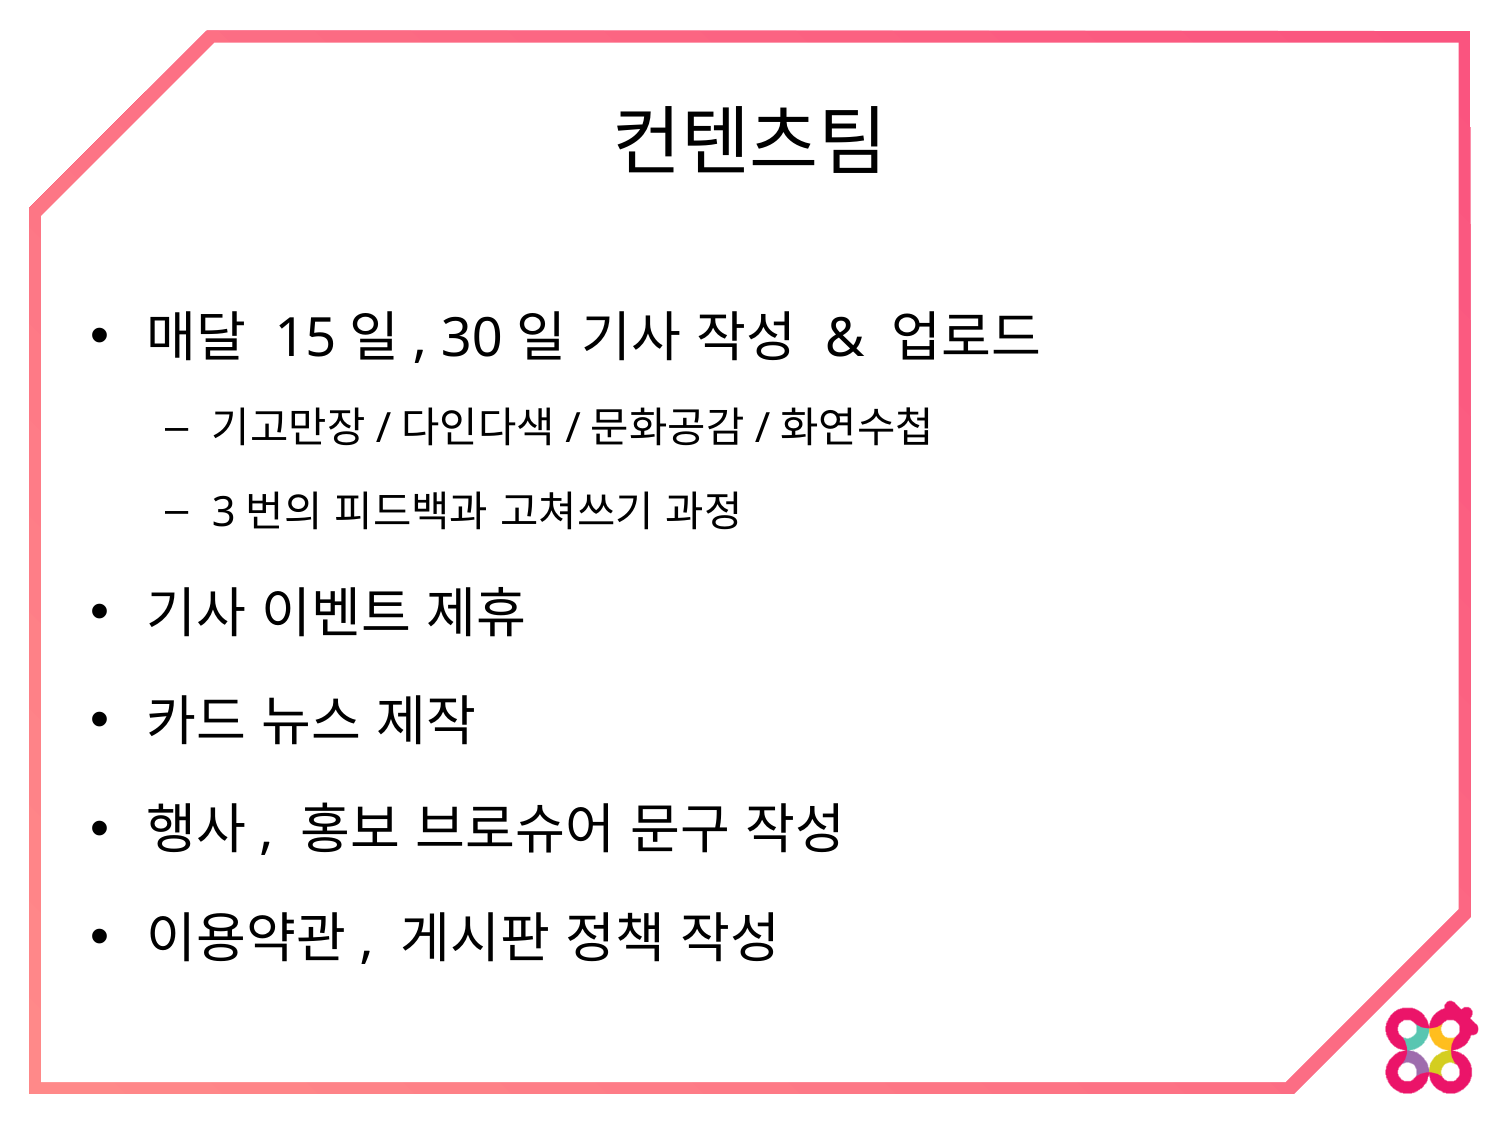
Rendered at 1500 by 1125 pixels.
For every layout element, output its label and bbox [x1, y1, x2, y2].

picture [1384, 999, 1479, 1095]
text_box [29, 30, 1471, 1095]
